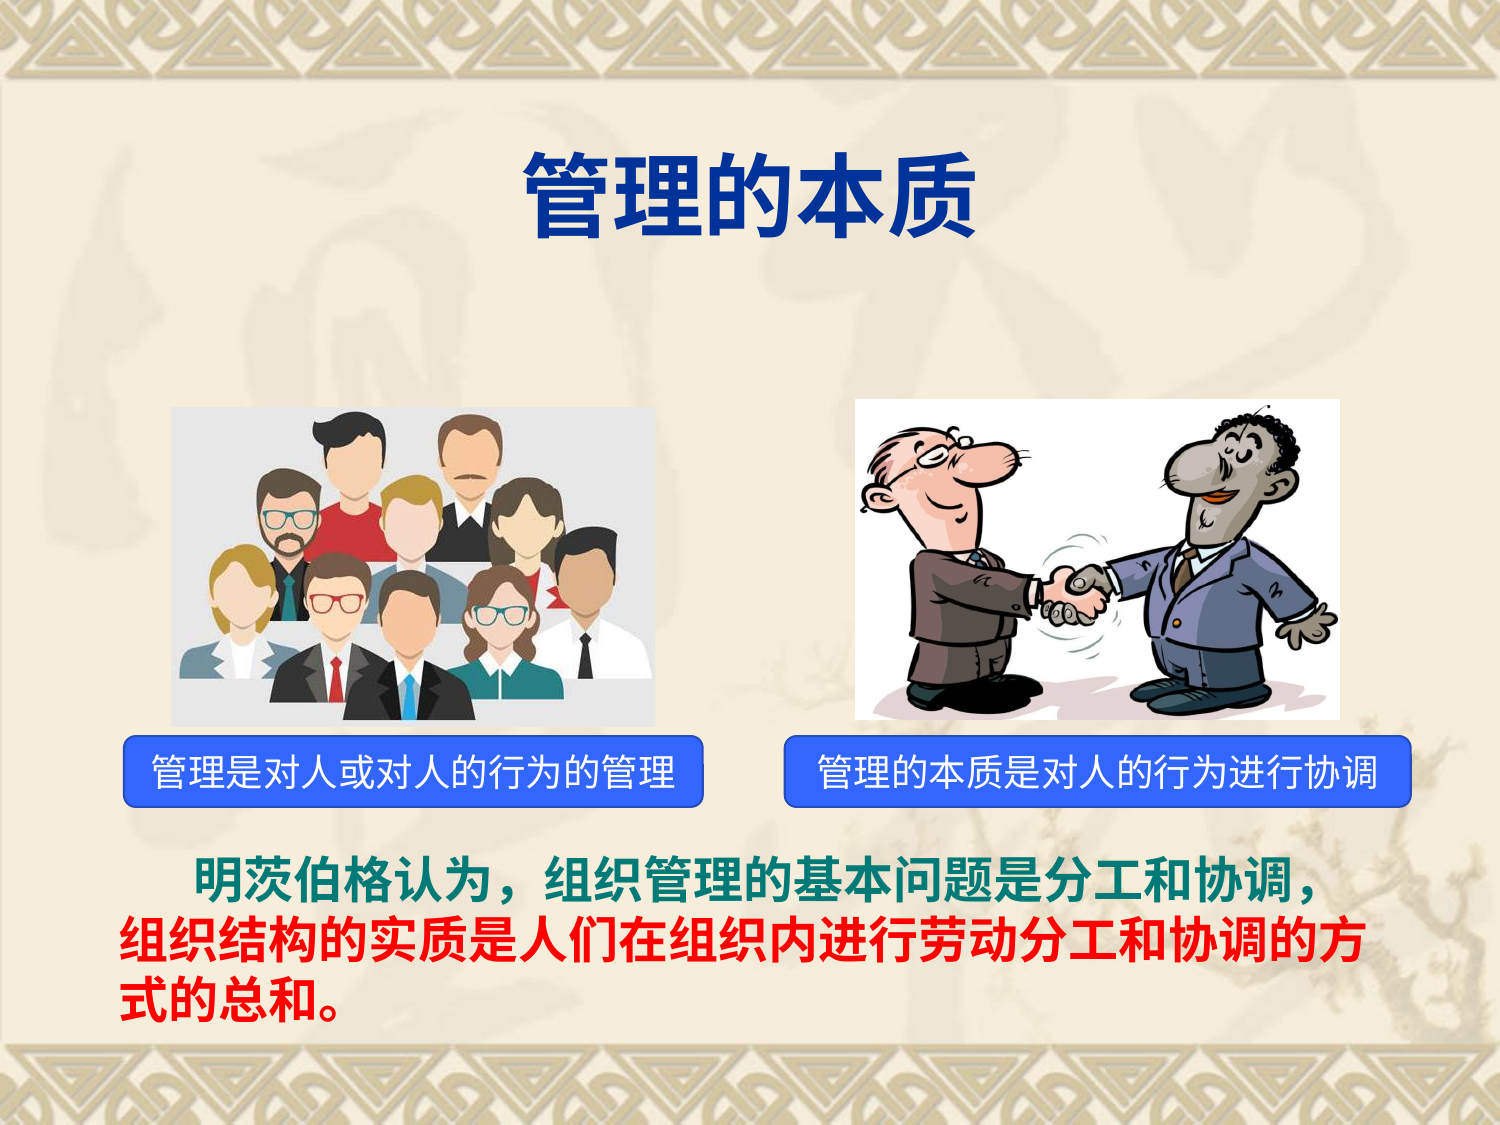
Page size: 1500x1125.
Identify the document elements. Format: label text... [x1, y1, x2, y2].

picture [0, 0, 1500, 1125]
list 明茨伯格认为，组织管理的基本问题是分工和协调，组织结构的实质是人们在组织内进行劳动分工和协调的方式的总和。 [103, 840, 1397, 989]
text_box 管理是对人或对人的行为的管理 [122, 735, 704, 808]
text_box 管理的本质是对人的行为进行协调 [783, 735, 1412, 808]
title 管理的本质 [49, 99, 1451, 288]
